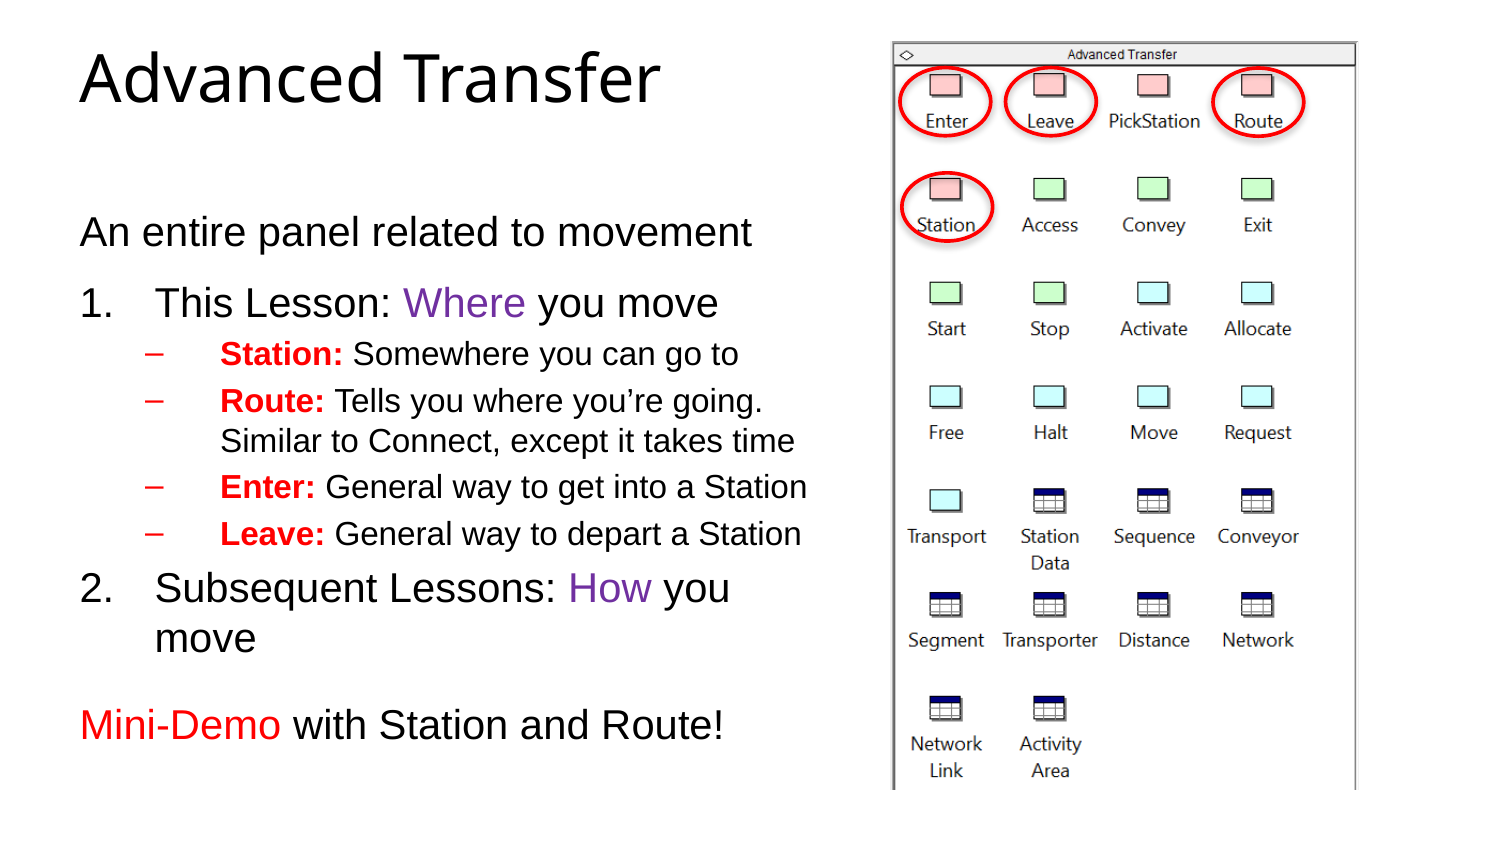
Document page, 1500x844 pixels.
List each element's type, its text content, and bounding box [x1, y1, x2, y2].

picture [890, 41, 1359, 790]
text_box An entire panel related to movement This Lesson: Where you move Station: Somewhere you can go to Route: Tells you where you’re going. Similar to Connect, except it takes time Enter: General way to get into a Station Leave: General way to depart a Station Subsequent Lessons: How you move Mini-Demo with Station and Route! [64, 197, 827, 844]
list Advanced Transfer [64, 28, 841, 146]
